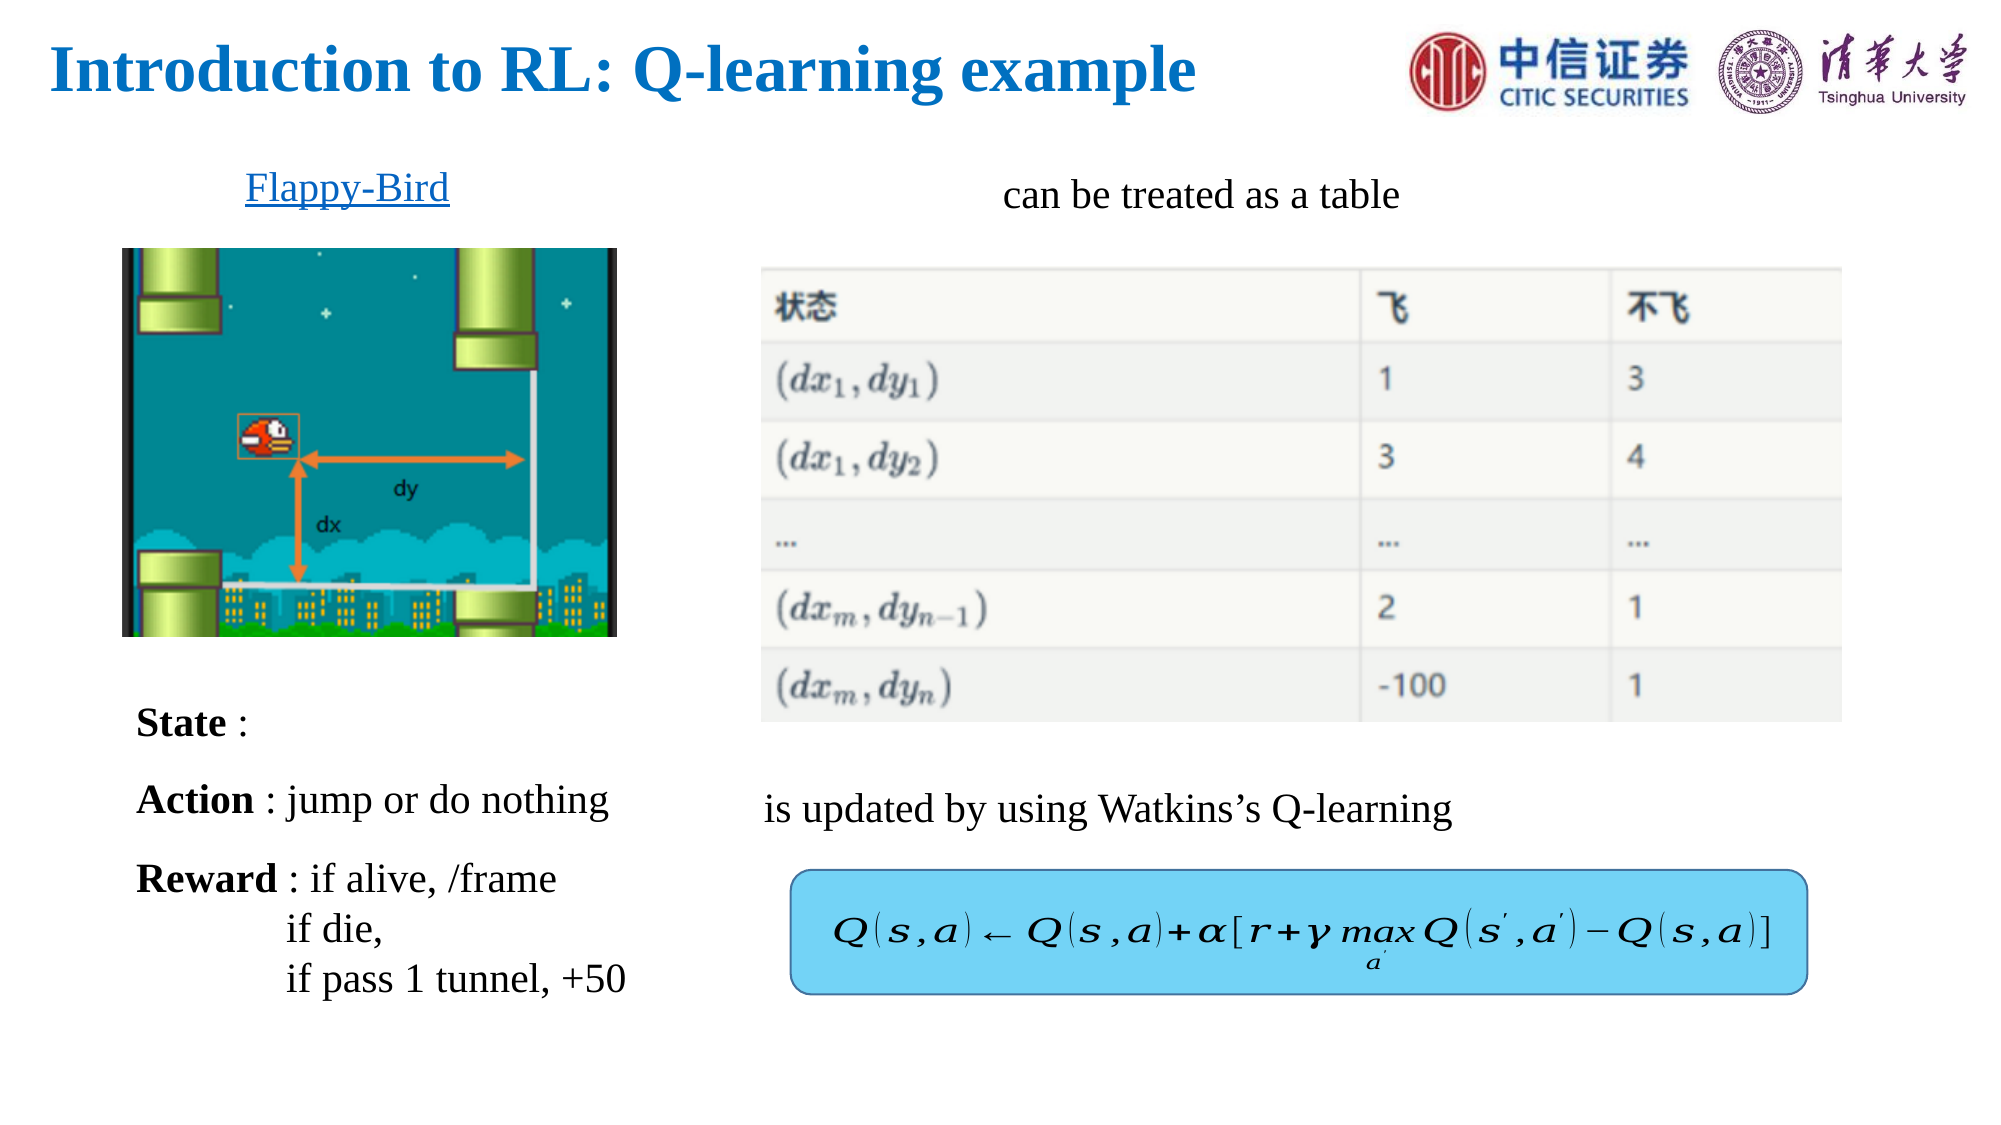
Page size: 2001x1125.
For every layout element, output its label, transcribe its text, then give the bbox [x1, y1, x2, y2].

text_box [789, 868, 1809, 996]
text_box Introduction to RL: Q-learning example [35, 17, 1260, 113]
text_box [1404, 11, 1988, 131]
text_box Flappy-Bird [230, 152, 507, 218]
picture [761, 266, 1842, 722]
picture [121, 248, 617, 638]
text_box Action : jump or do nothing [121, 763, 645, 829]
